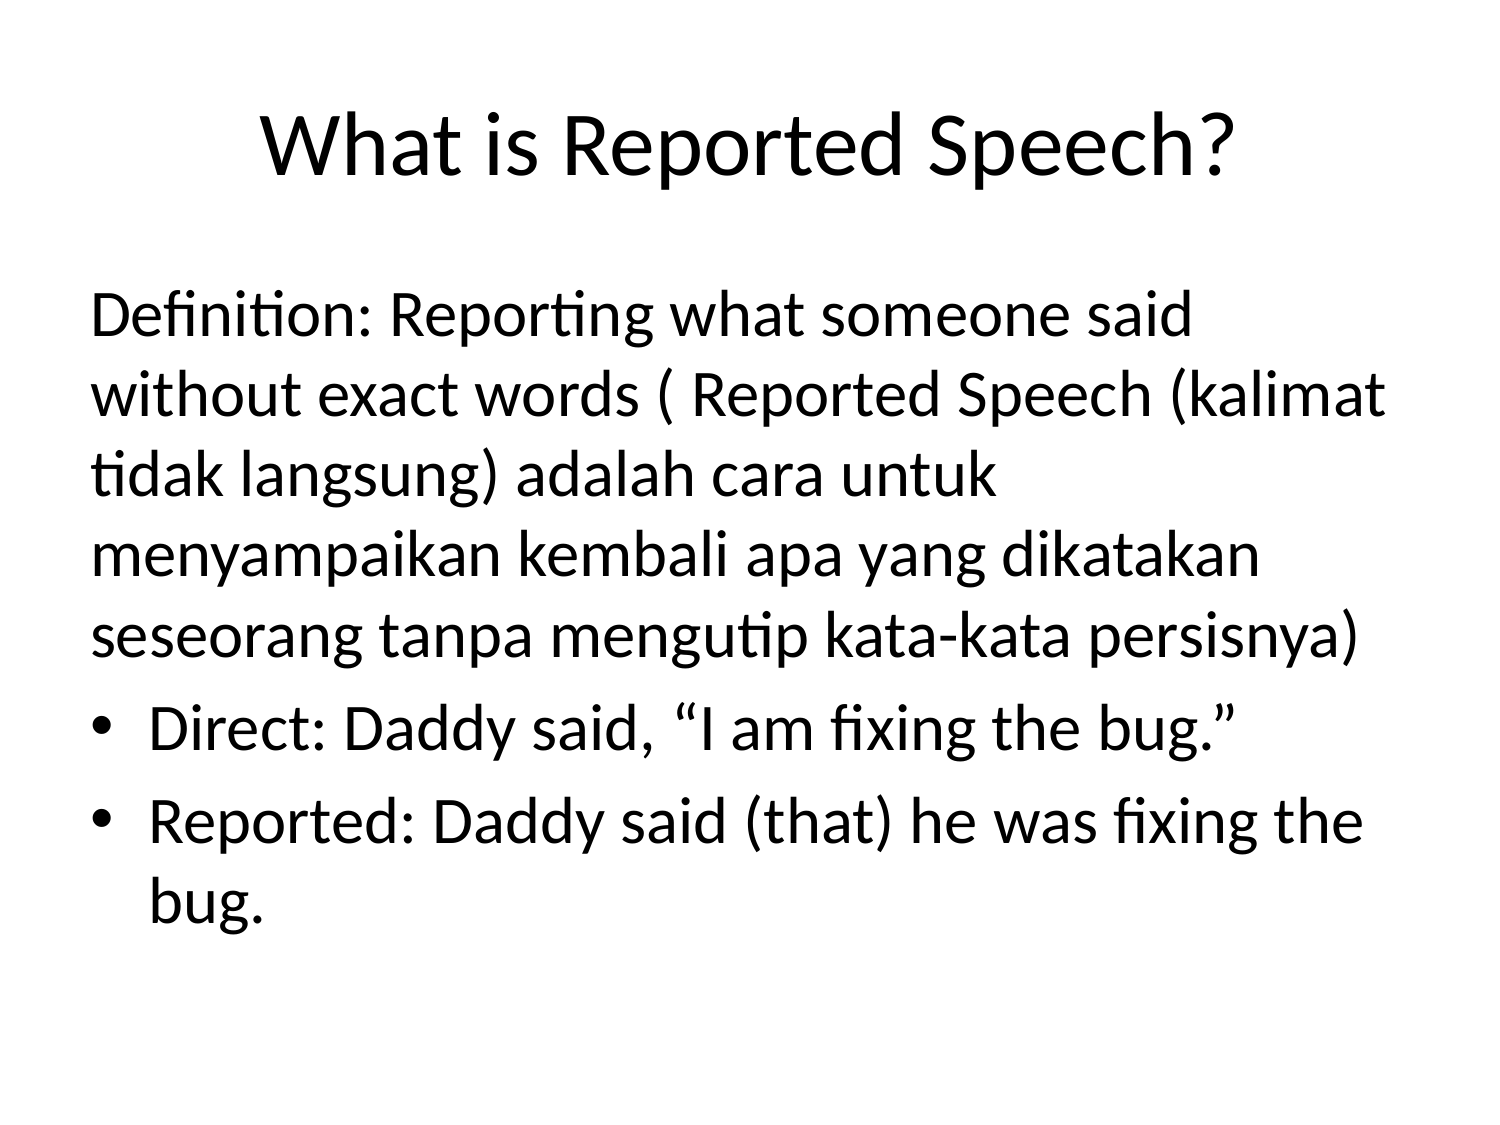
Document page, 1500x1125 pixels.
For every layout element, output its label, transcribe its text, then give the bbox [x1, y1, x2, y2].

title What is Reported Speech? [75, 45, 1425, 233]
list Definition: Reporting what someone said without exact words ( Reported Speech (kalimat tidak langsung) adalah cara untuk menyampaikan kembali apa yang dikatakan seseorang tanpa mengutip kata-kata persisnya) Direct: Daddy said, “I am fixing the bug.” Reported: Daddy said (that) he was fixing the bug. [75, 262, 1425, 1005]
